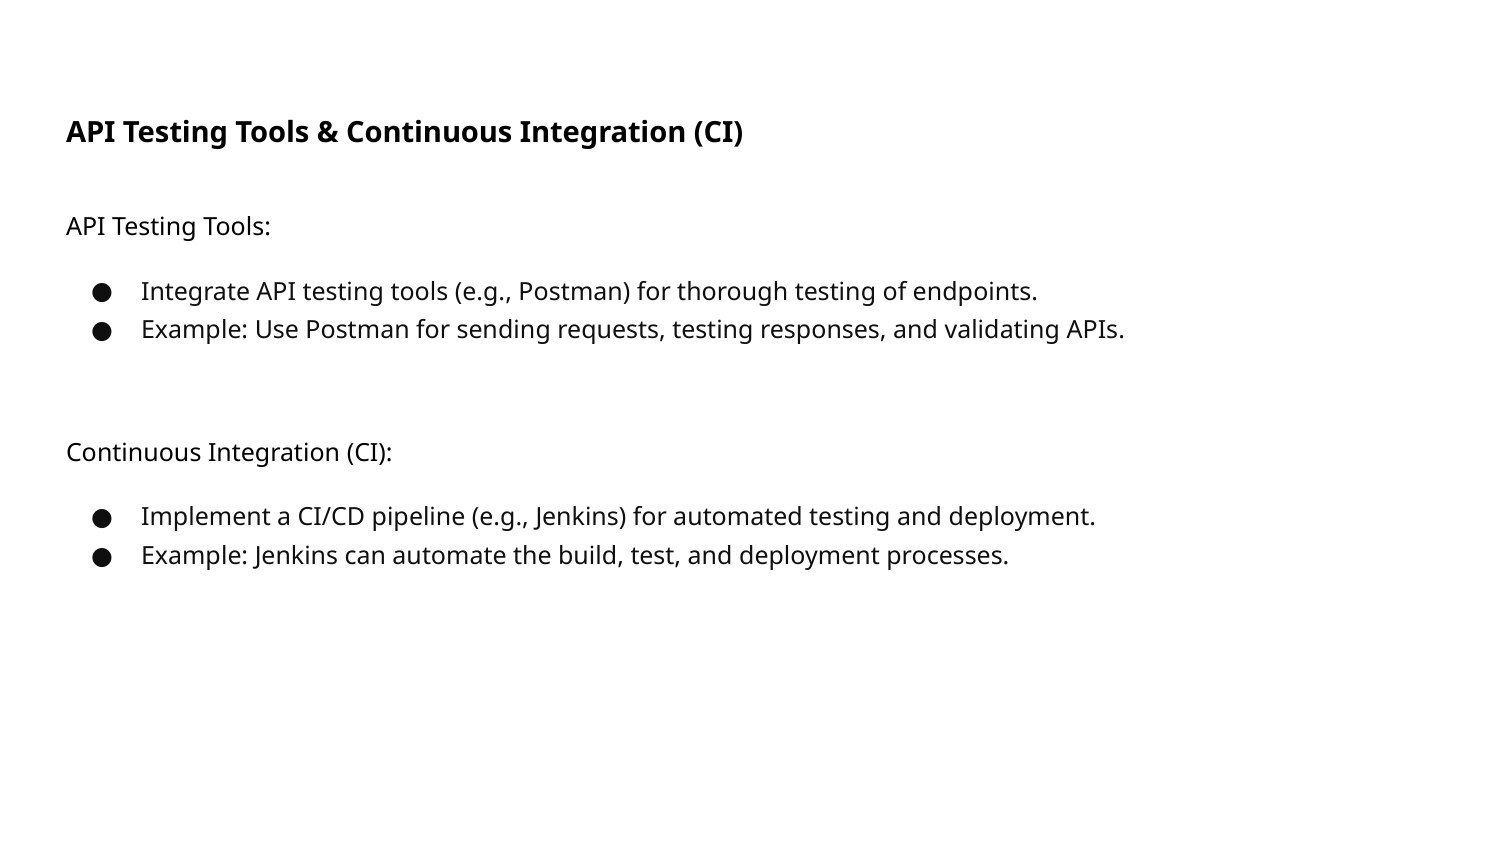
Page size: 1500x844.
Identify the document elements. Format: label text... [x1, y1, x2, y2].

title API Testing Tools & Continuous Integration (CI) [51, 72, 1449, 167]
list API Testing Tools: Integrate API testing tools (e.g., Postman) for thorough testing of endpoints. Example: Use Postman for sending requests, testing responses, and validating APIs. Continuous Integration (CI): Implement a CI/CD pipeline (e.g., Jenkins) for automated testing and deployment. Example: Jenkins can automate the build, test, and deployment processes. [51, 189, 1449, 750]
